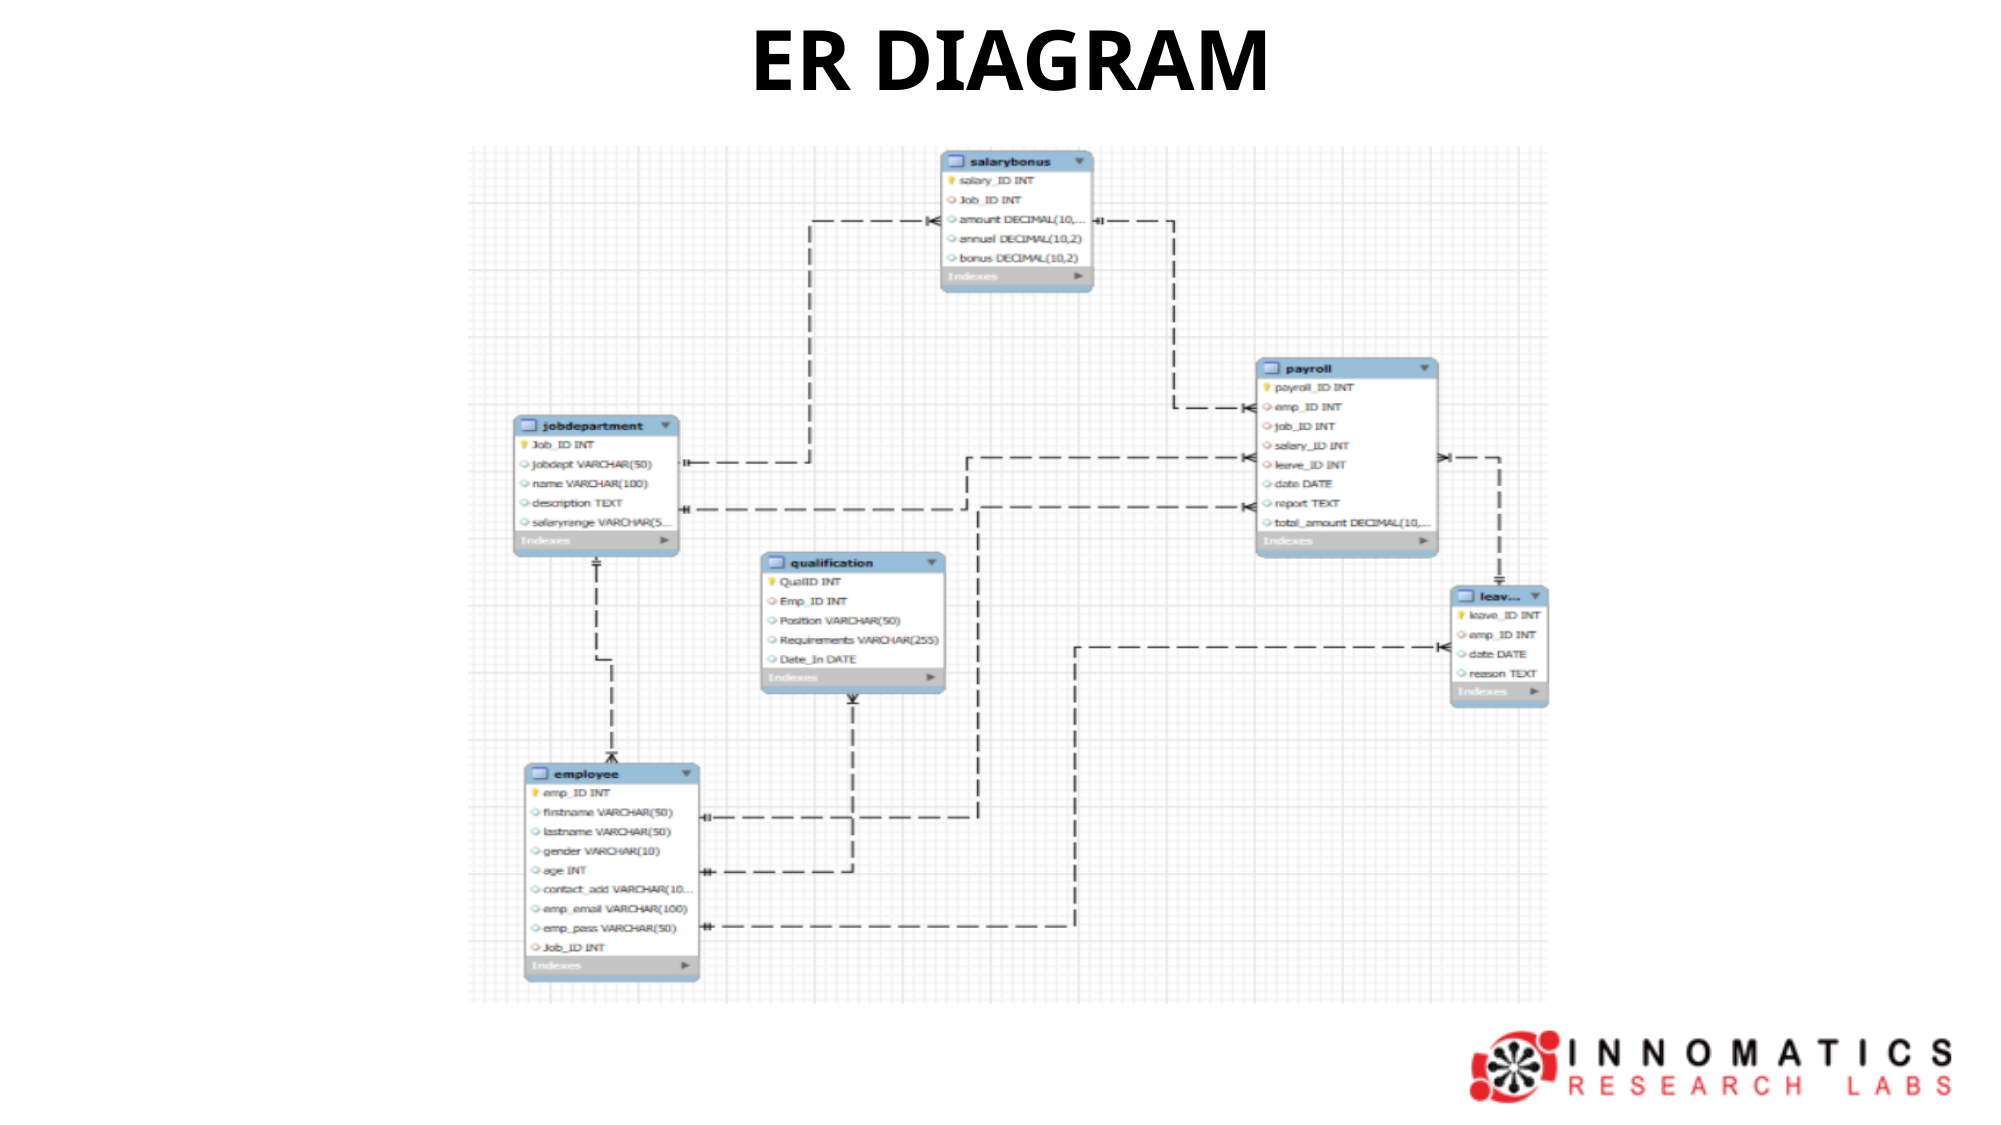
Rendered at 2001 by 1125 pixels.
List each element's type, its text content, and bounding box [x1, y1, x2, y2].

text_box ER DIAGRAM [734, 0, 1289, 115]
picture [1445, 1014, 1975, 1125]
picture [468, 146, 1565, 1004]
